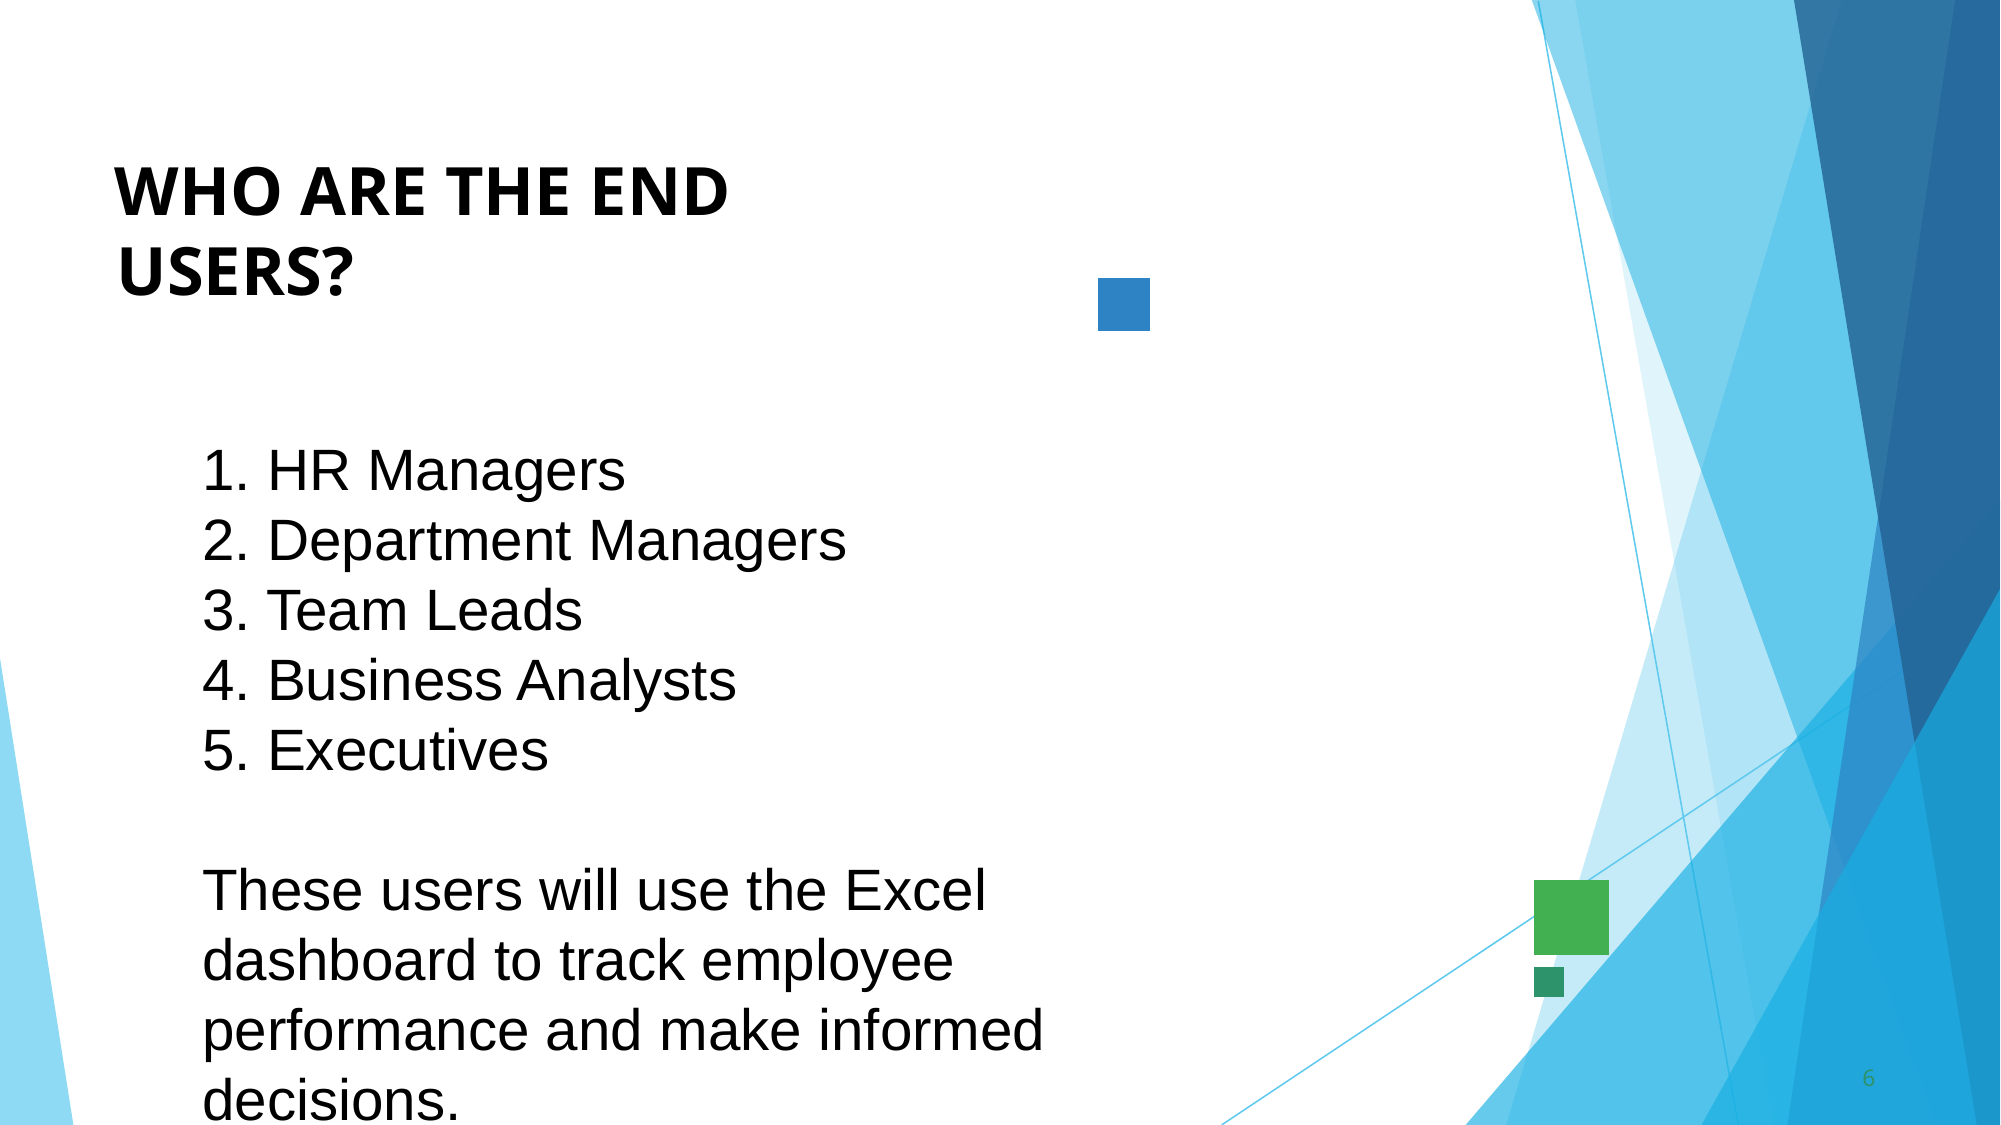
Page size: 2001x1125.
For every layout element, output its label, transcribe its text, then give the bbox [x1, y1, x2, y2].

text_box [1098, 278, 1150, 284]
text_box [1534, 967, 1565, 997]
text_box 6 [1862, 1061, 1888, 1095]
text_box 1. HR Managers 2. Department Managers 3. Team Leads 4. Business Analysts 5. Executives These users will use the Excel dashboard to track employee performance and make informed decisions. [187, 284, 1201, 1125]
picture [118, 1012, 477, 1093]
title WHO ARE THE END USERS? [114, 146, 938, 337]
text_box [1534, 879, 1610, 955]
